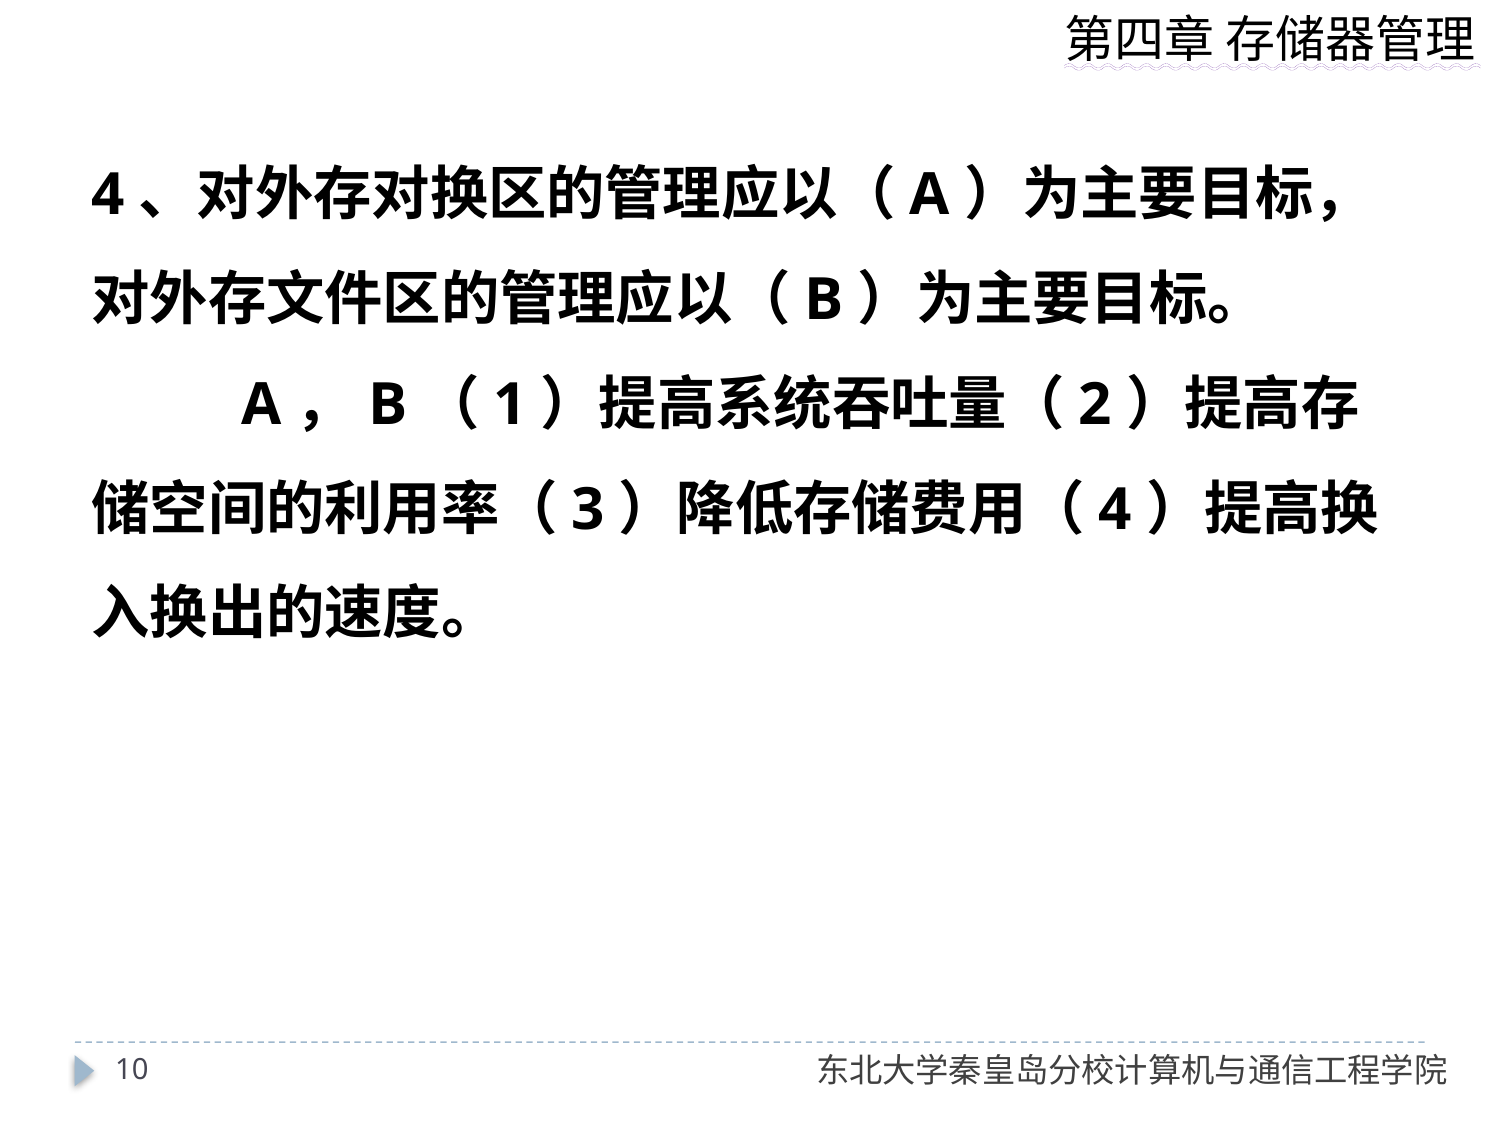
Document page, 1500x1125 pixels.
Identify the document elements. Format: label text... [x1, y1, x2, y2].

list 4、对外存对换区的管理应以（A）为主要目标，对外存文件区的管理应以（B）为主要目标。 A，B（1）提高系统吞吐量（2）提高存储空间的利用率（3）降低存储费用（4）提高换入换出的速度。 [76, 113, 1424, 1000]
slide_number 10 [100, 1042, 426, 1103]
